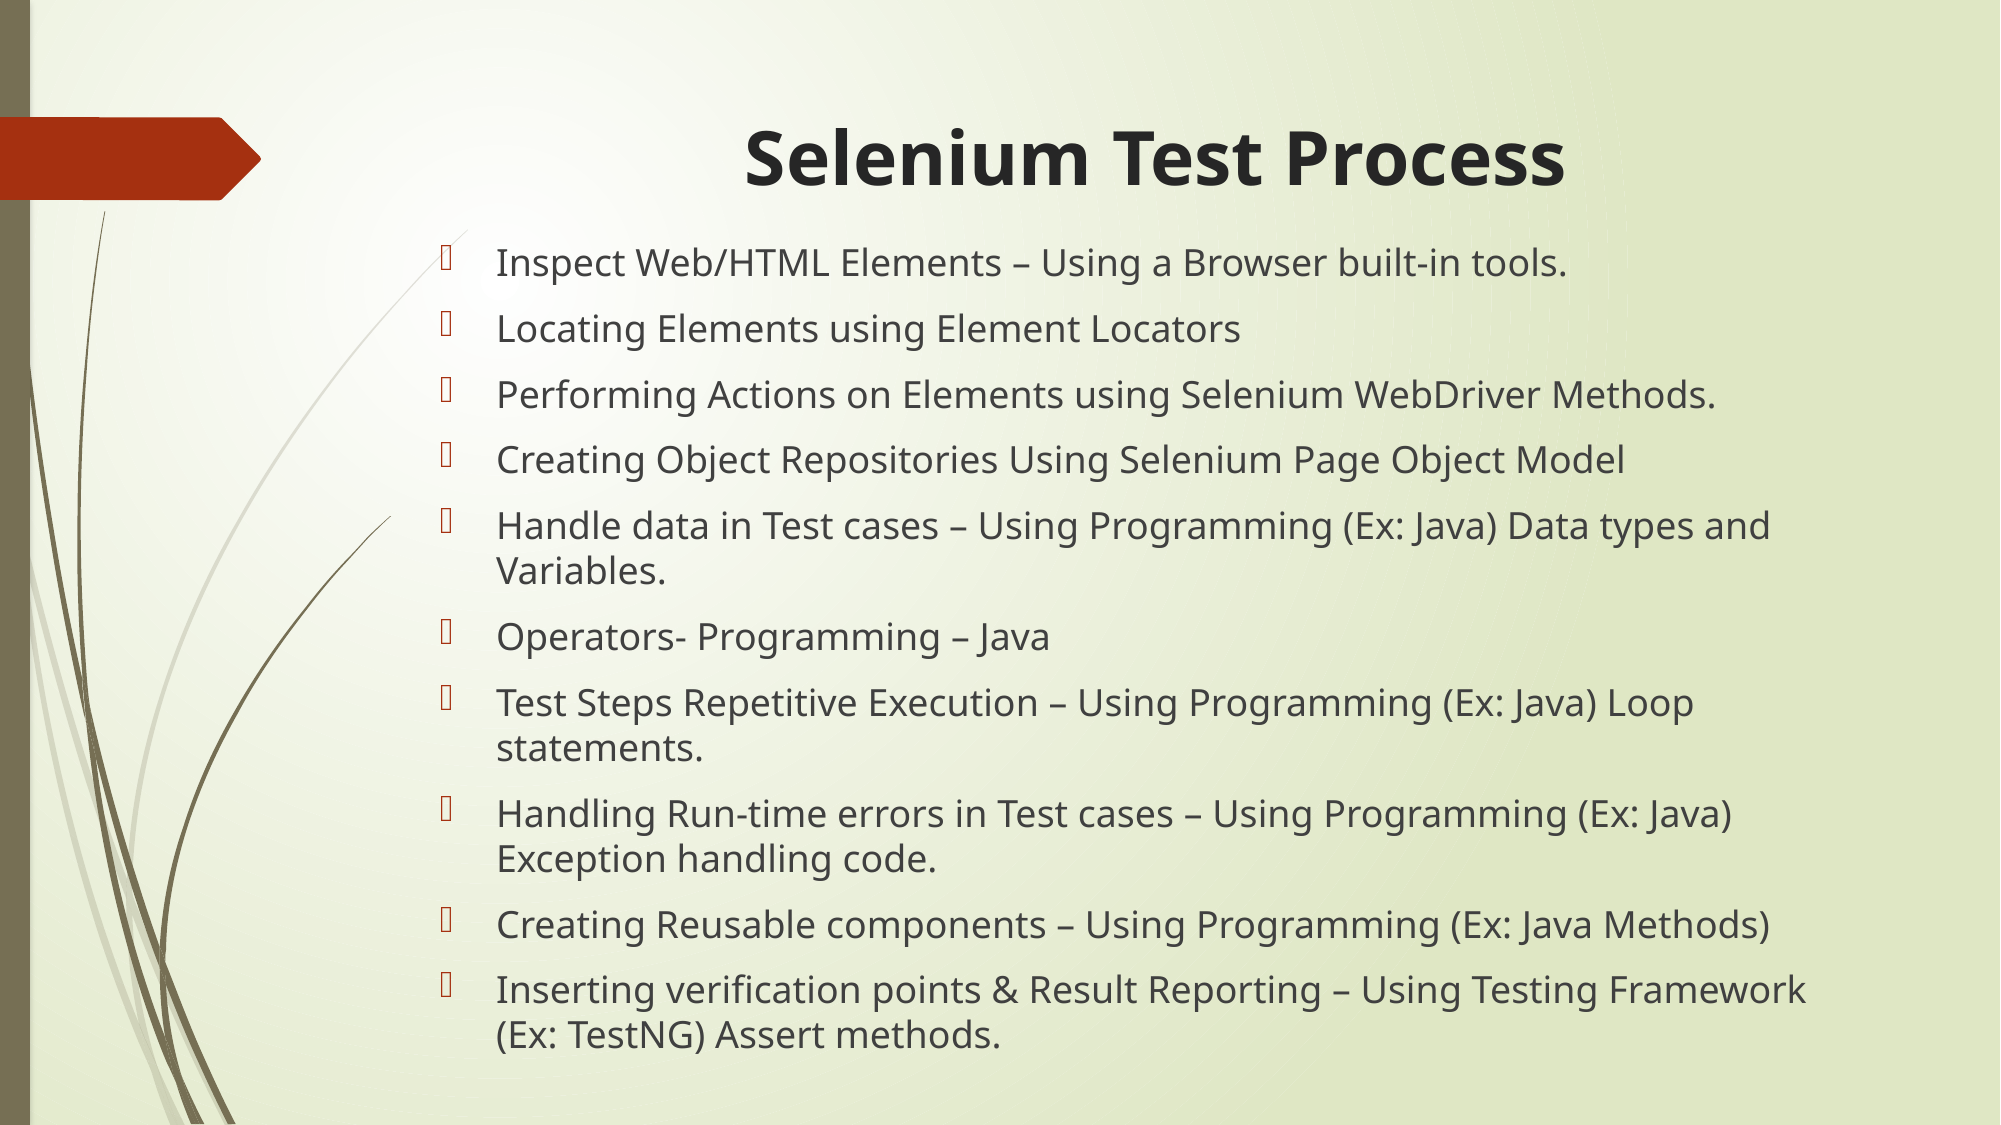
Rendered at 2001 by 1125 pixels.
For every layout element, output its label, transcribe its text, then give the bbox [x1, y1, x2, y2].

list Inspect Web/HTML Elements – Using a Browser built-in tools. Locating Elements using Element Locators Performing Actions on Elements using Selenium WebDriver Methods. Creating Object Repositories Using Selenium Page Object Model Handle data in Test cases – Using Programming (Ex: Java) Data types and Variables. Operators- Programming – Java Test Steps Repetitive Execution – Using Programming (Ex: Java) Loop statements. Handling Run-time errors in Test cases – Using Programming (Ex: Java) Exception handling code. Creating Reusable components – Using Programming (Ex: Java Methods) Inserting verification points & Result Reporting – Using Testing Framework (Ex: TestNG) Assert methods. [424, 222, 1888, 1073]
title Selenium Test Process [425, 102, 1888, 222]
